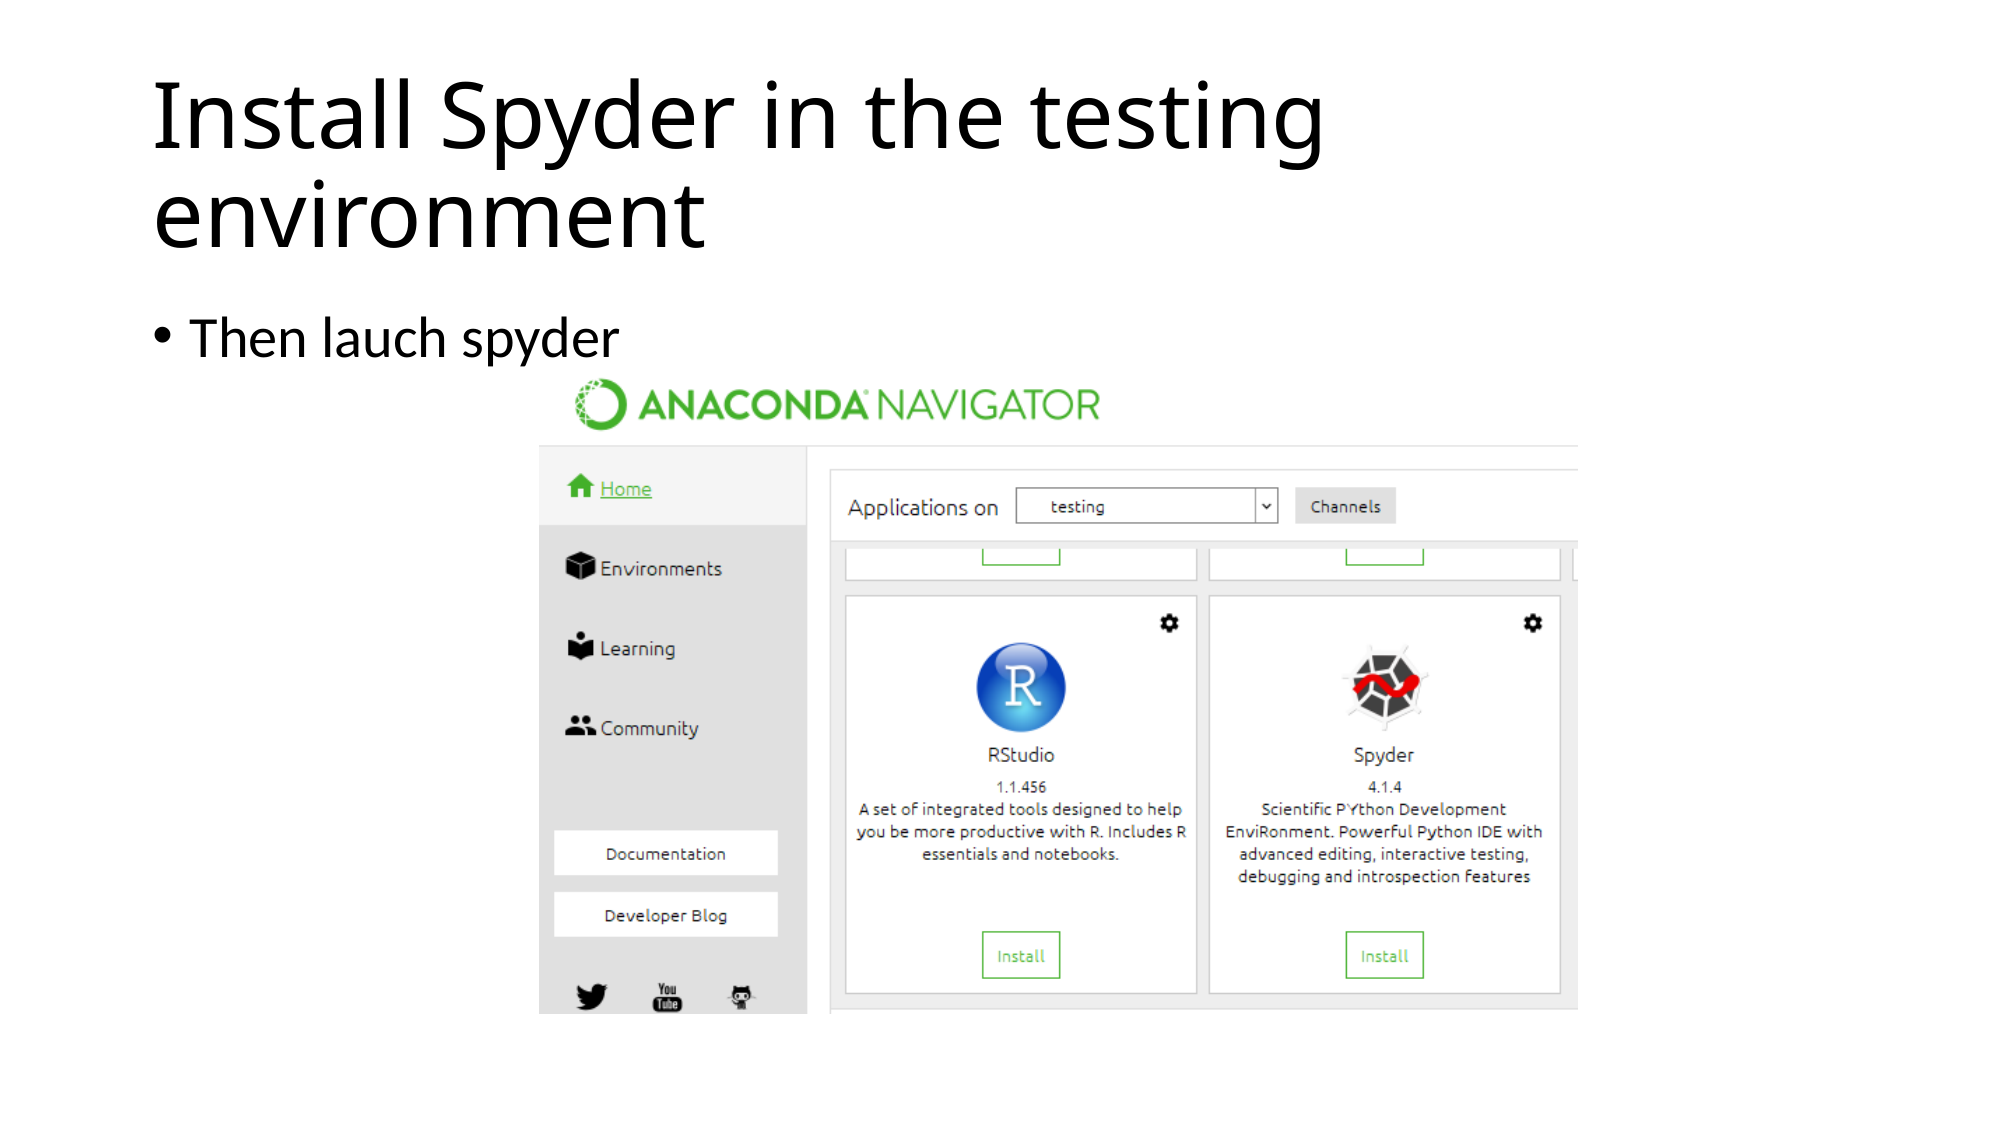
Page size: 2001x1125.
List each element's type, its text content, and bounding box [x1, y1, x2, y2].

title Install Spyder in the testing environment [137, 59, 1863, 278]
picture [539, 374, 1578, 1014]
list Then lauch spyder [137, 299, 1863, 1014]
